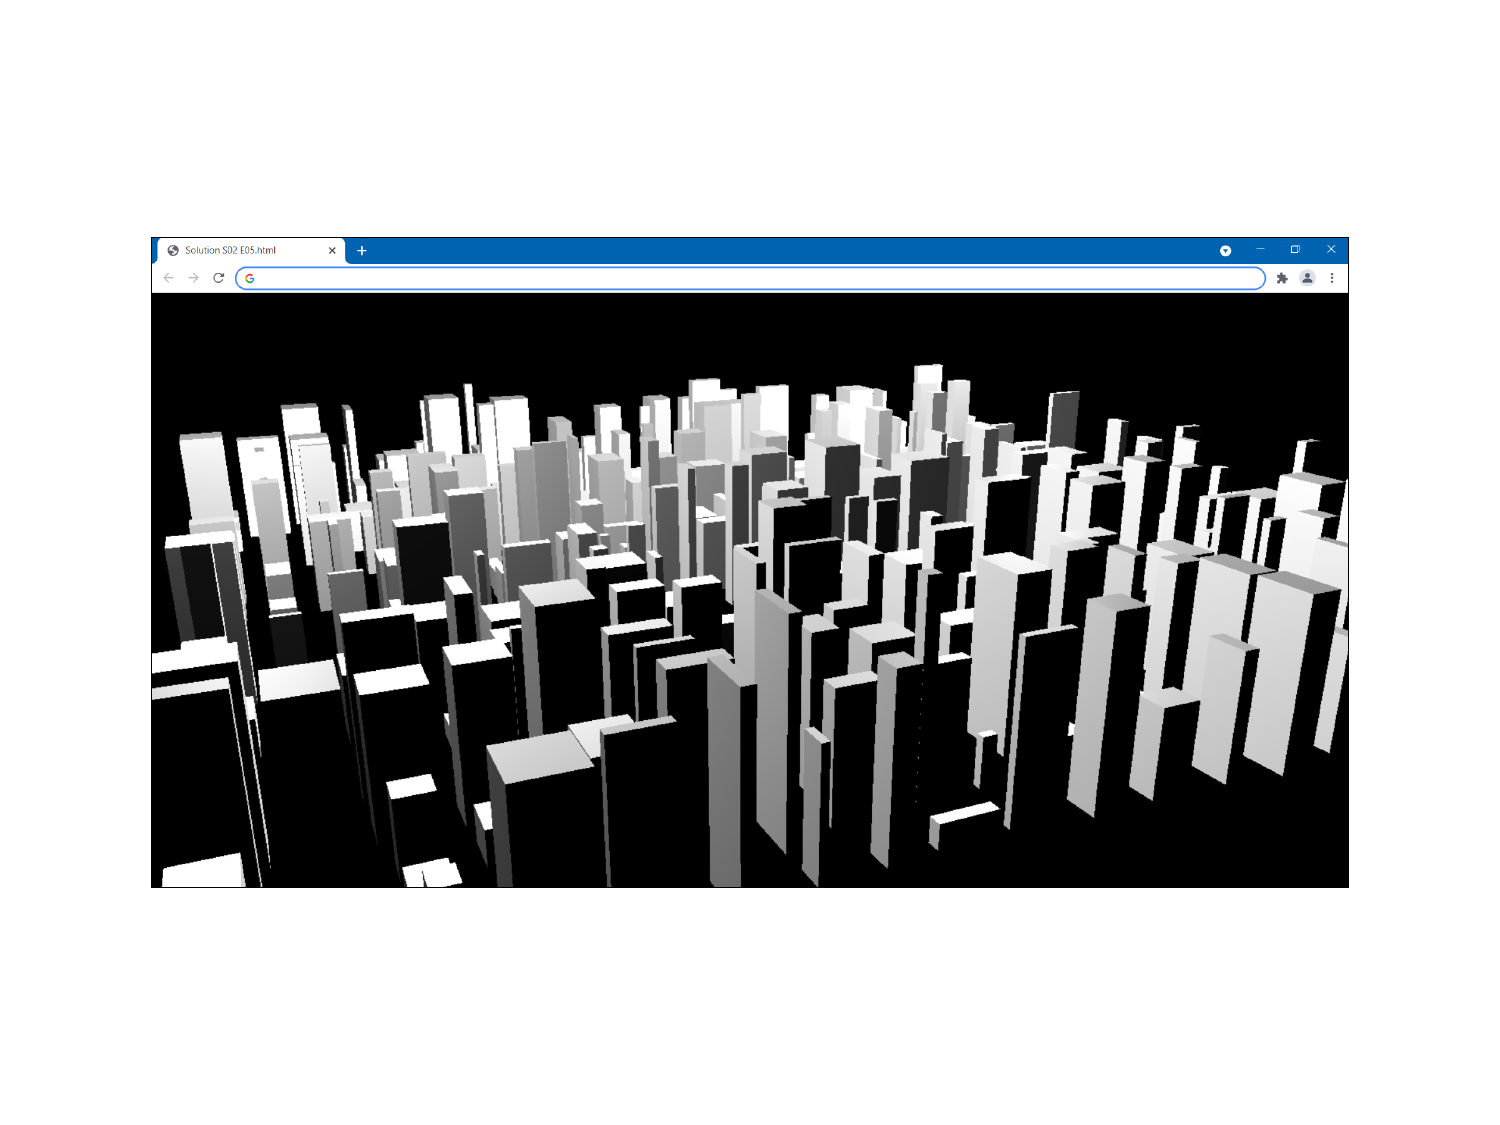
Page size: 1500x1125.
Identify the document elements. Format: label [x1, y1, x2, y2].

picture [150, 237, 1350, 888]
